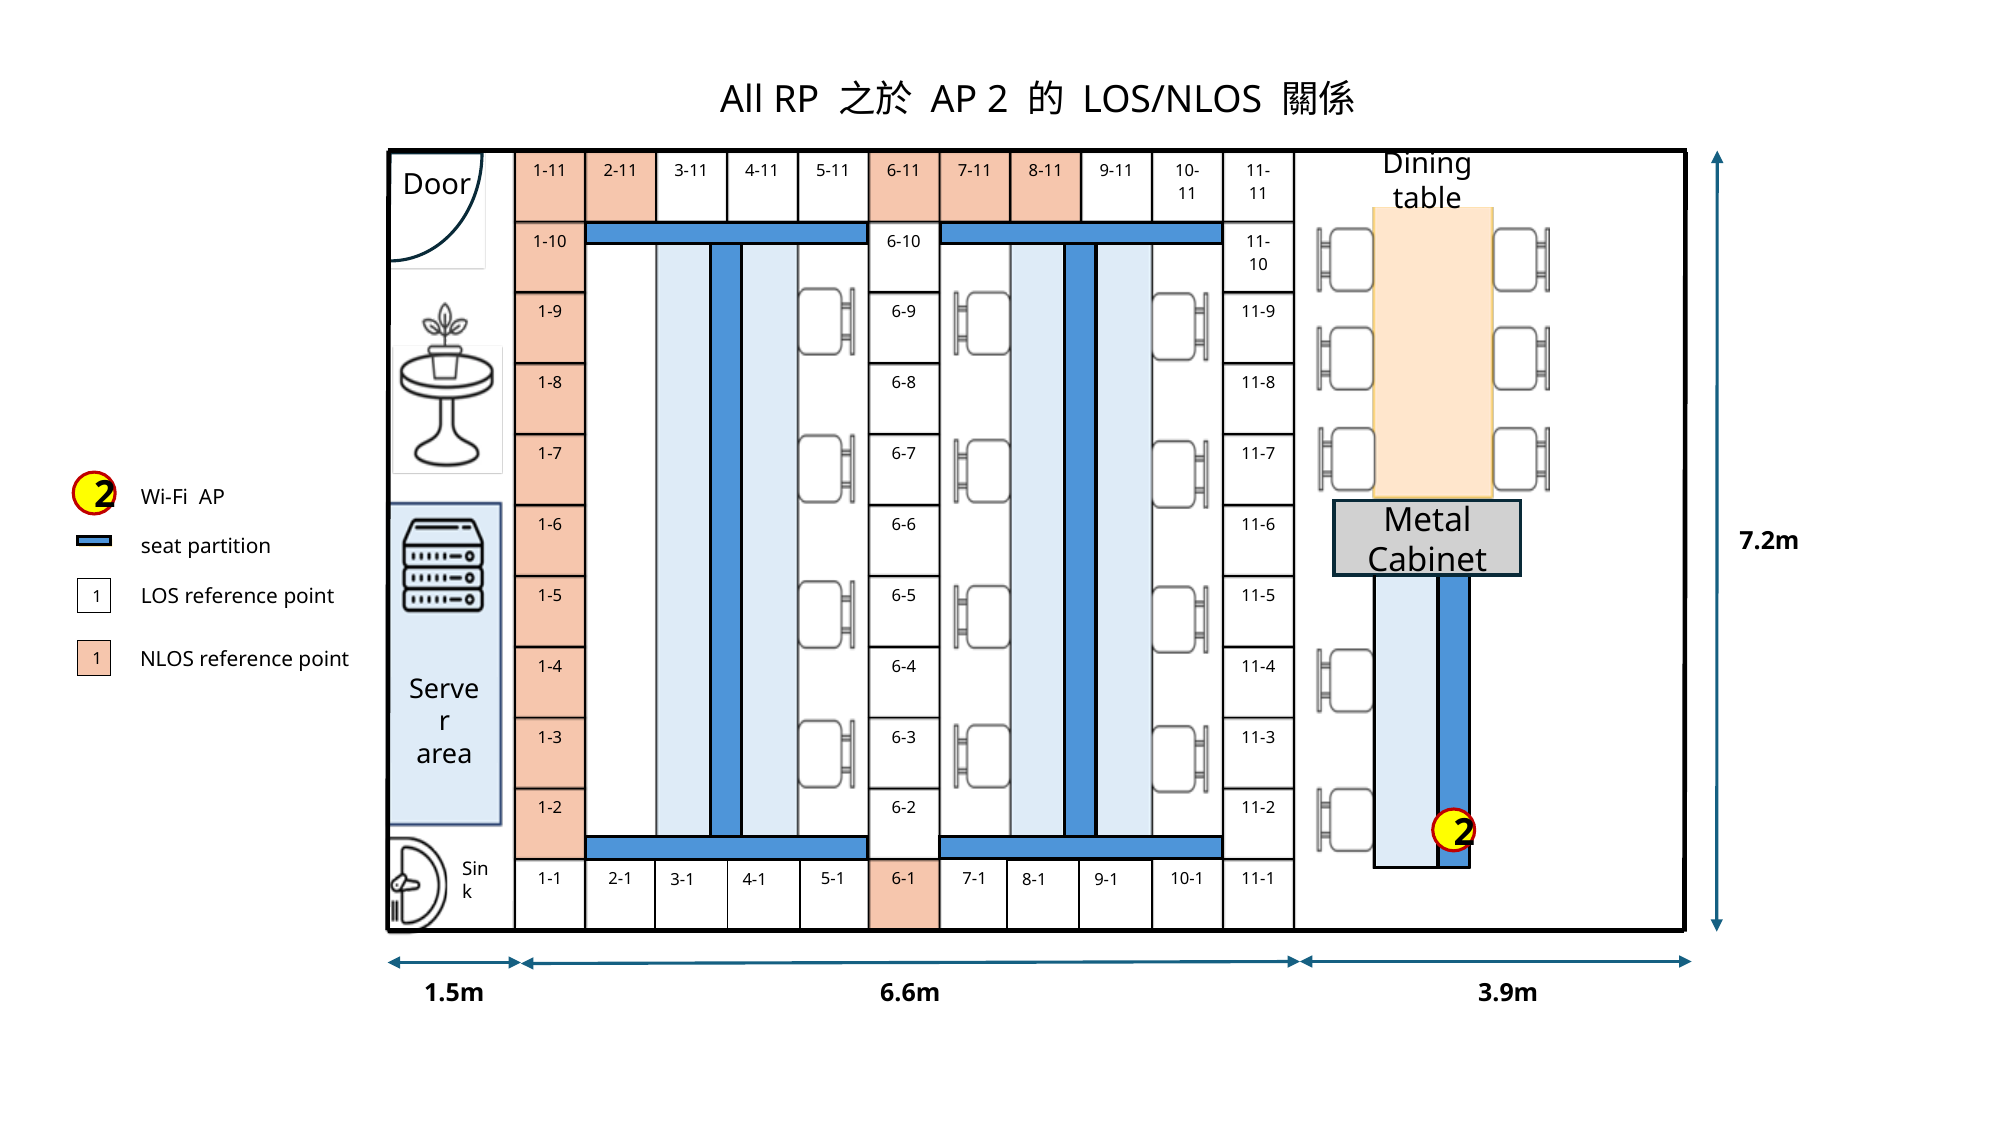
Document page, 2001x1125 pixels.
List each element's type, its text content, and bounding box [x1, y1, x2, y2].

text_box 1 [77, 640, 111, 676]
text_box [77, 471, 385, 618]
picture [390, 152, 1551, 929]
text_box 1.5m [399, 968, 509, 1014]
text_box NLOS reference point [125, 638, 382, 679]
picture [382, 136, 1551, 937]
text_box 3.9m [1453, 968, 1563, 1014]
text_box 7.2m [1718, 517, 1825, 563]
text_box 6.6m [855, 968, 965, 1014]
text_box All RP 之於 AP 2 的 LOS/NLOS 關係 [705, 67, 1381, 128]
text_box 2 [71, 478, 77, 508]
